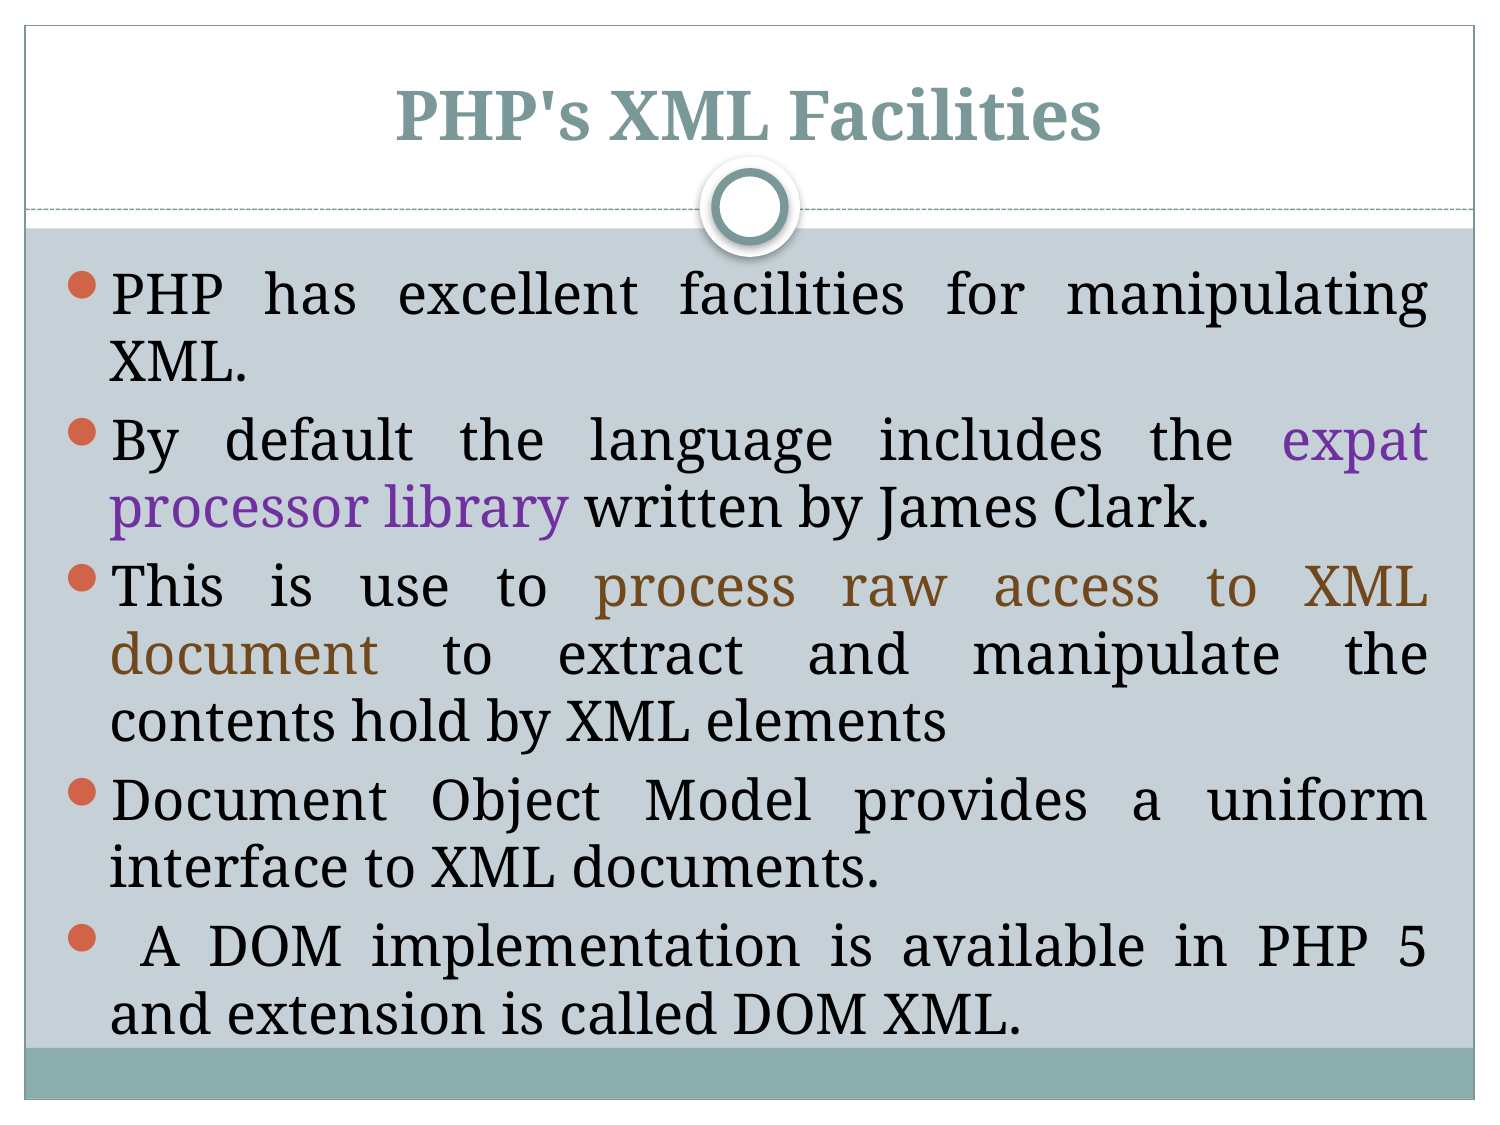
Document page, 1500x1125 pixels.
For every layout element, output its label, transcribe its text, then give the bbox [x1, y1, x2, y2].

title PHP's XML Facilities [49, 37, 1450, 162]
list PHP has excellent facilities for manipulating XML. By default the language includes the expat processor library written by James Clark. This is use to process raw access to XML document to extract and manipulate the contents hold by XML elements Document Object Model provides a uniform interface to XML documents. A DOM implementation is available in PHP 5 and extension is called DOM XML. [49, 250, 1445, 1001]
